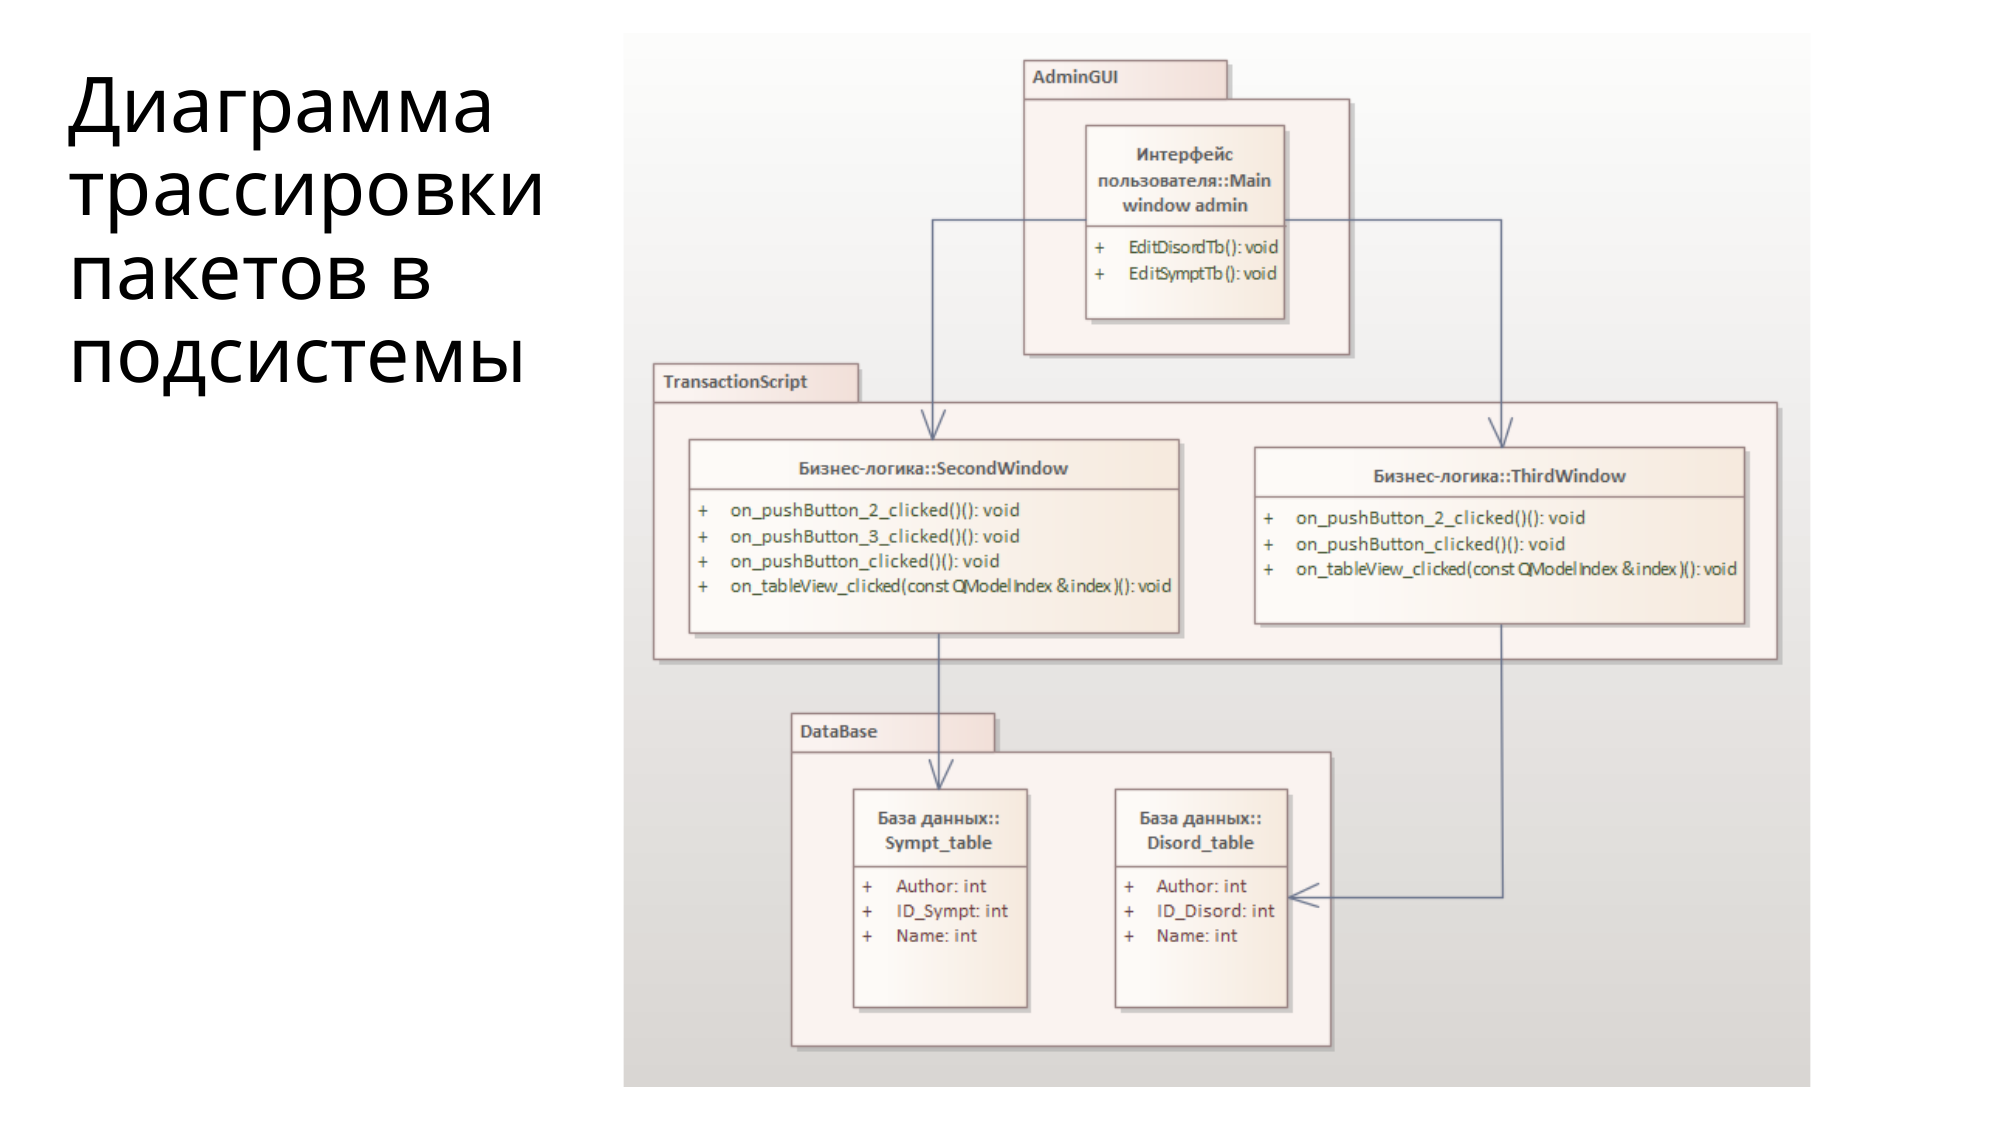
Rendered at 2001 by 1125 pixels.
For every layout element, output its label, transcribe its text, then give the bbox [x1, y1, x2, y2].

picture [623, 33, 1811, 1087]
title Диаграмма трассировки пакетов в подсистемы [53, 33, 566, 432]
